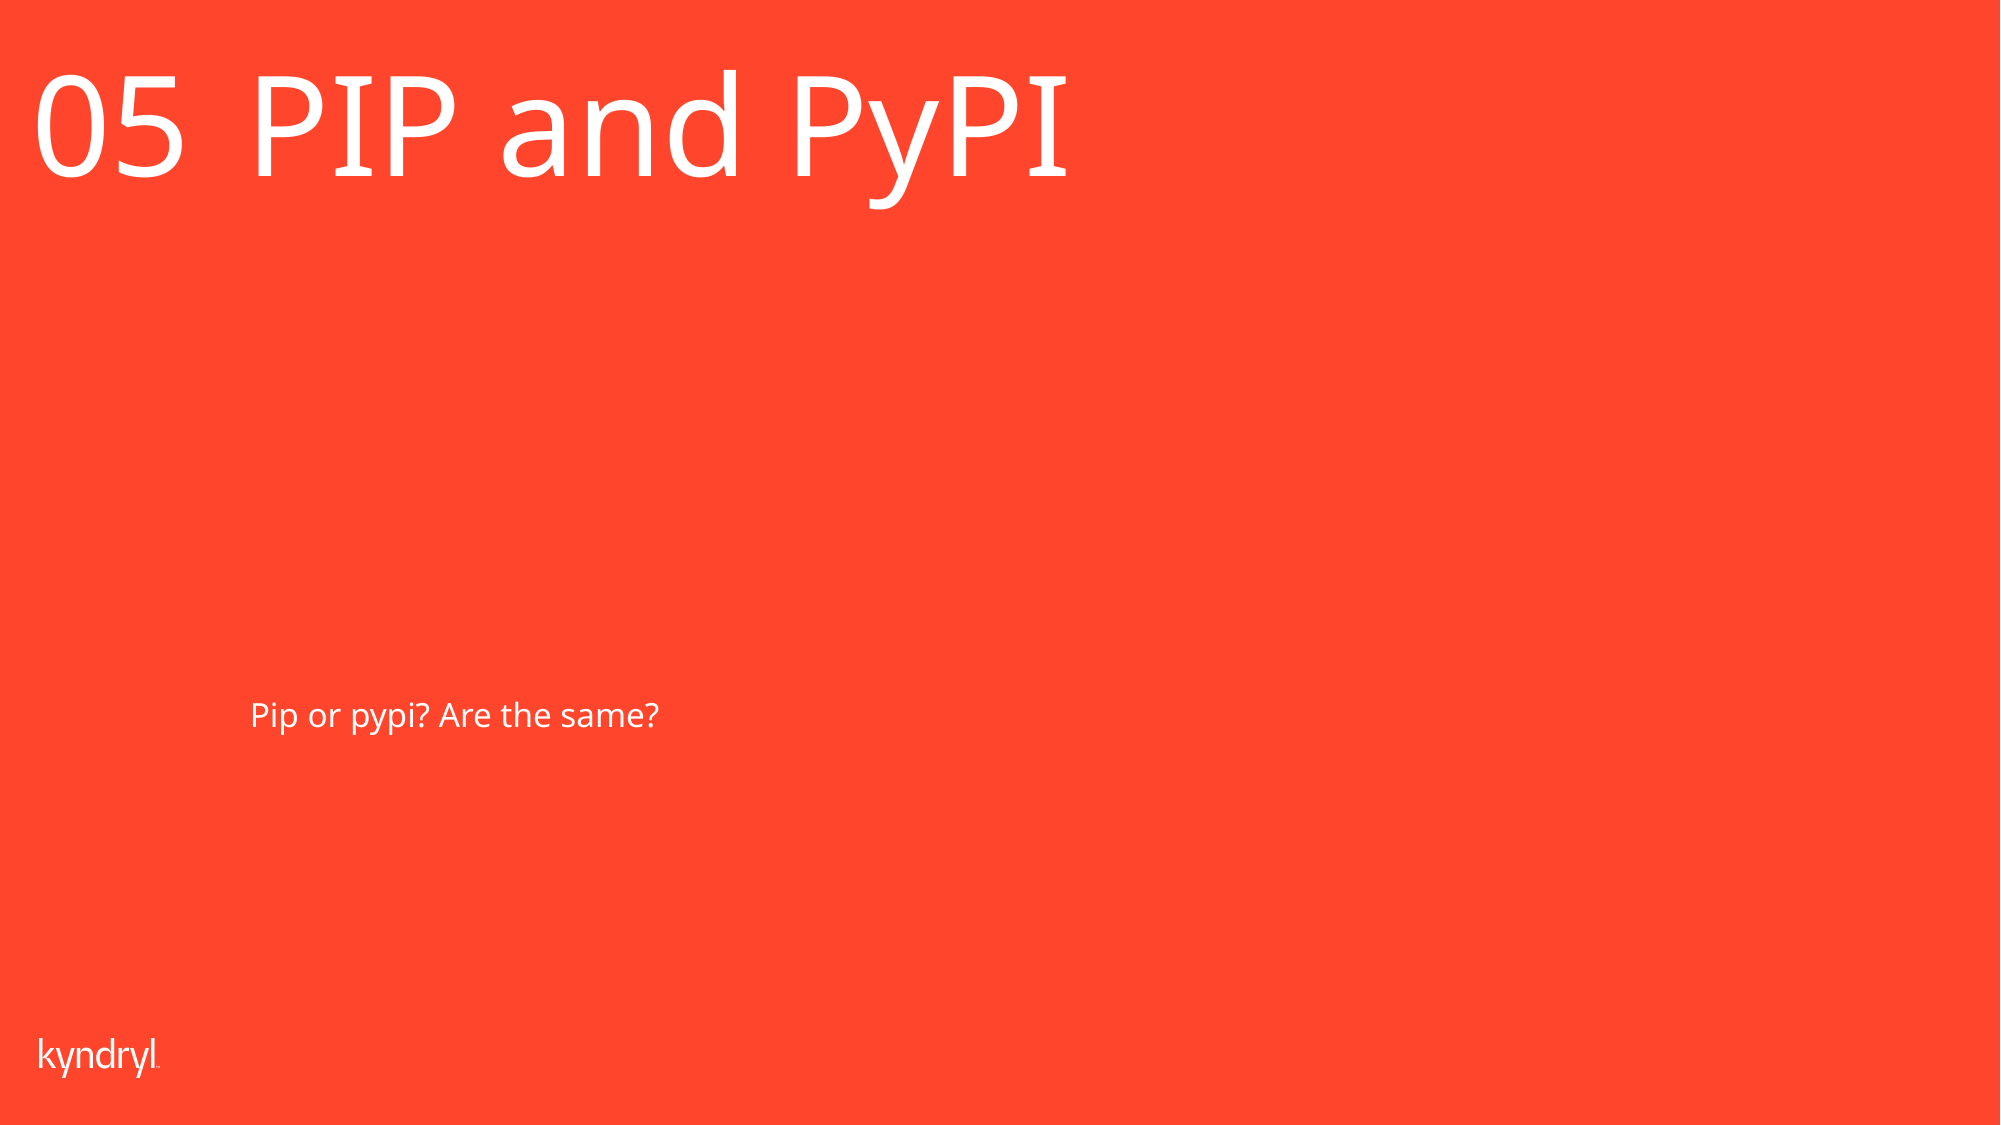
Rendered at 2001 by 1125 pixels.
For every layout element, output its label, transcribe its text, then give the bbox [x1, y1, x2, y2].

list PIP and PyPI [245, 36, 1750, 509]
list Pip or pypi? Are the same? [249, 694, 1750, 1045]
list 05 [31, 36, 232, 185]
picture [39, 1038, 160, 1078]
